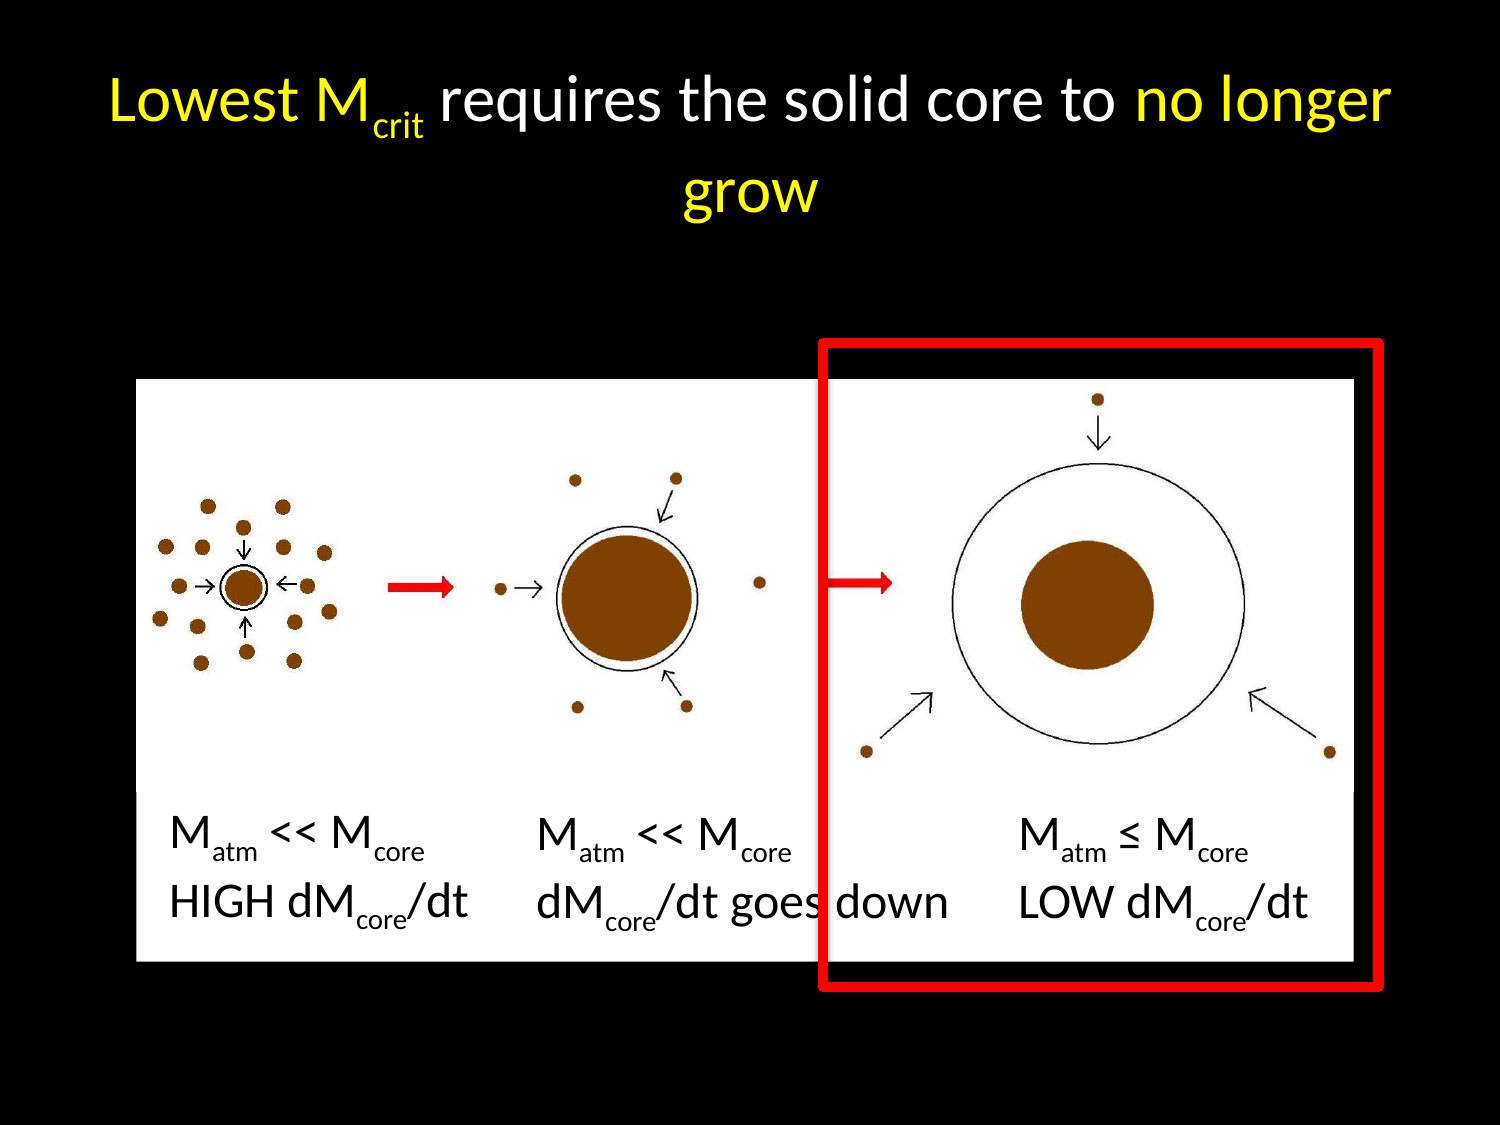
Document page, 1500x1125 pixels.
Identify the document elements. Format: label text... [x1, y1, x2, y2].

text_box [822, 342, 1379, 988]
title Lowest Mcrit requires the solid core to no longer grow [75, 46, 1426, 235]
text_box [136, 379, 1354, 962]
list [72, 254, 1423, 1023]
